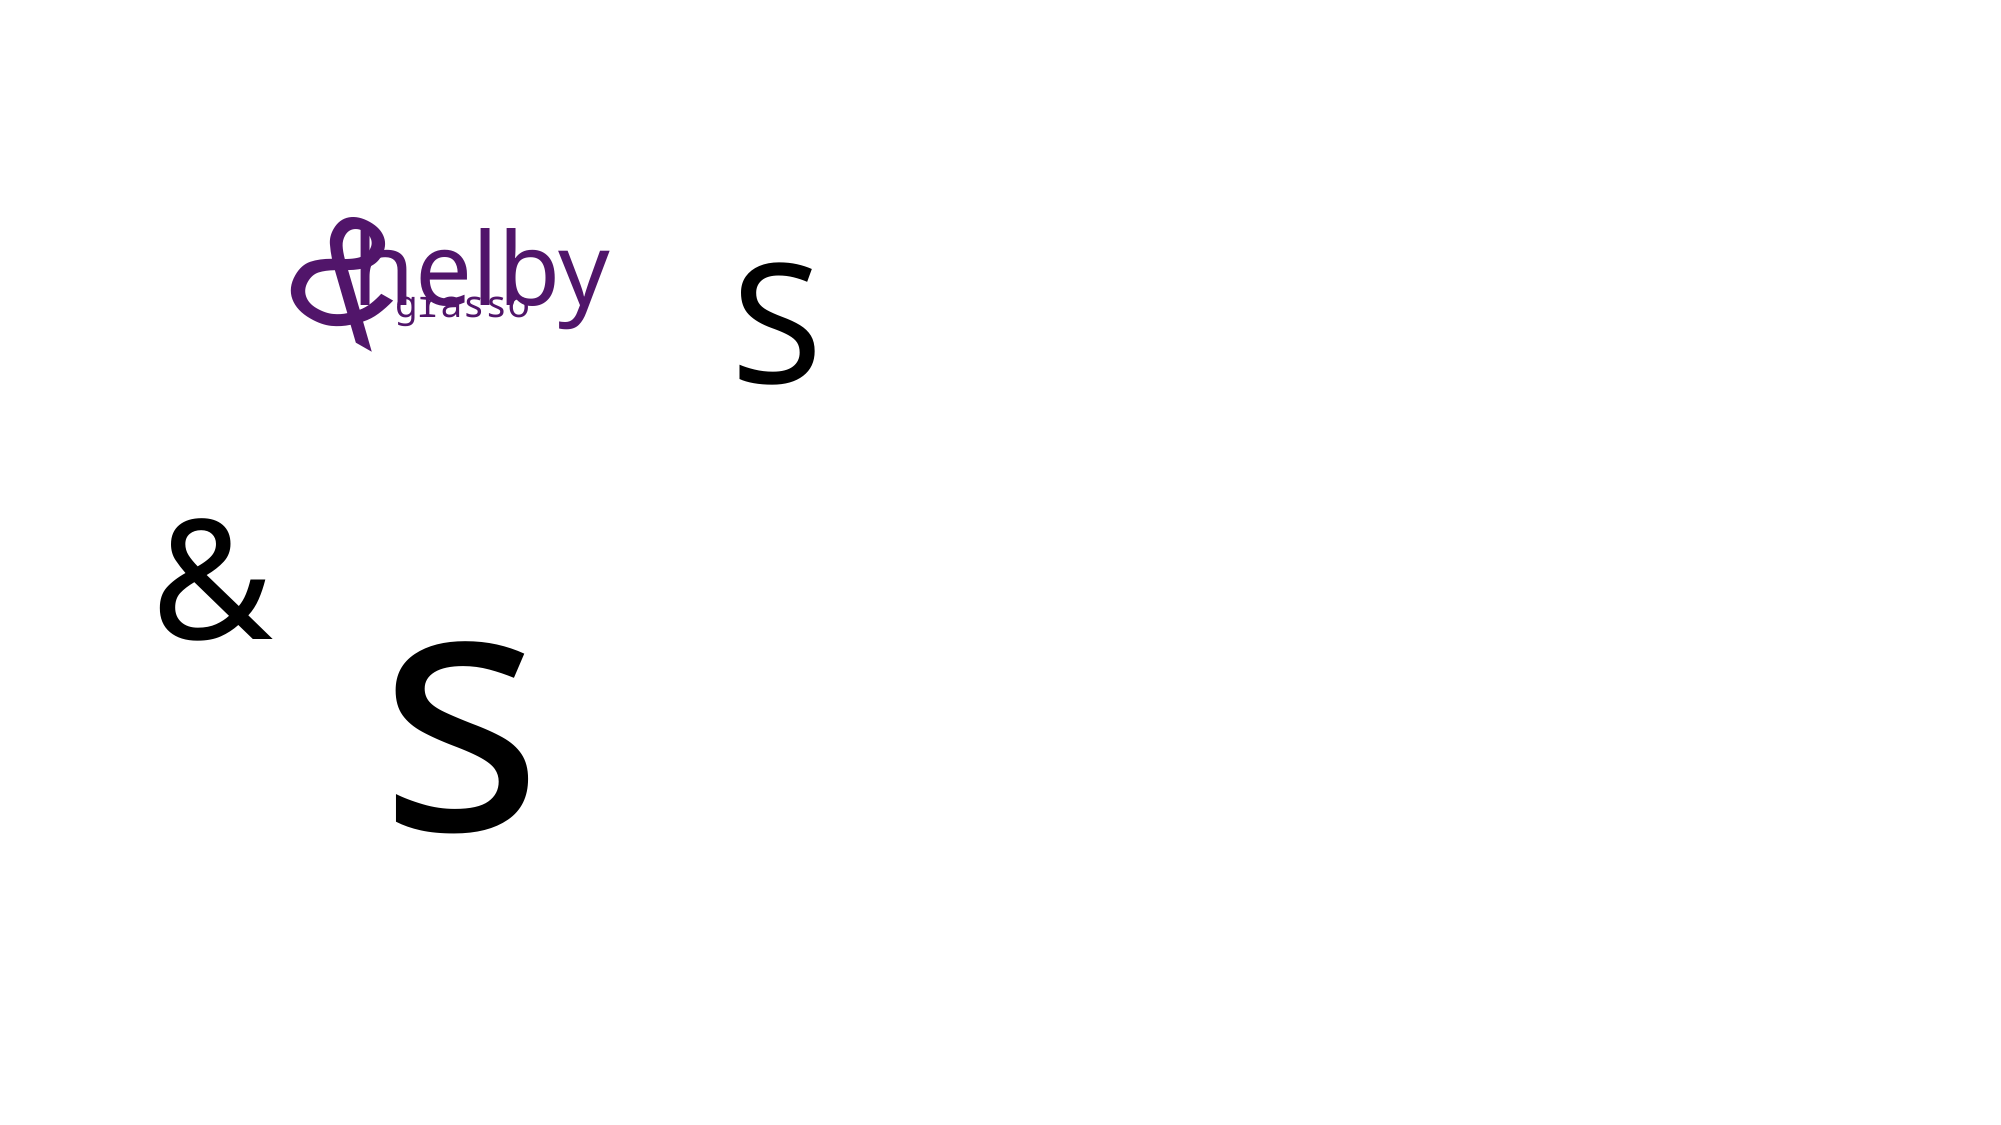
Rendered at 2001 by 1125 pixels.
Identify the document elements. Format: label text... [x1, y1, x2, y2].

text_box s [342, 611, 580, 913]
text_box & [214, 154, 480, 410]
text_box S [669, 242, 885, 428]
text_box & [104, 497, 320, 683]
title helby [358, 184, 629, 335]
text_box grasso [436, 272, 550, 333]
